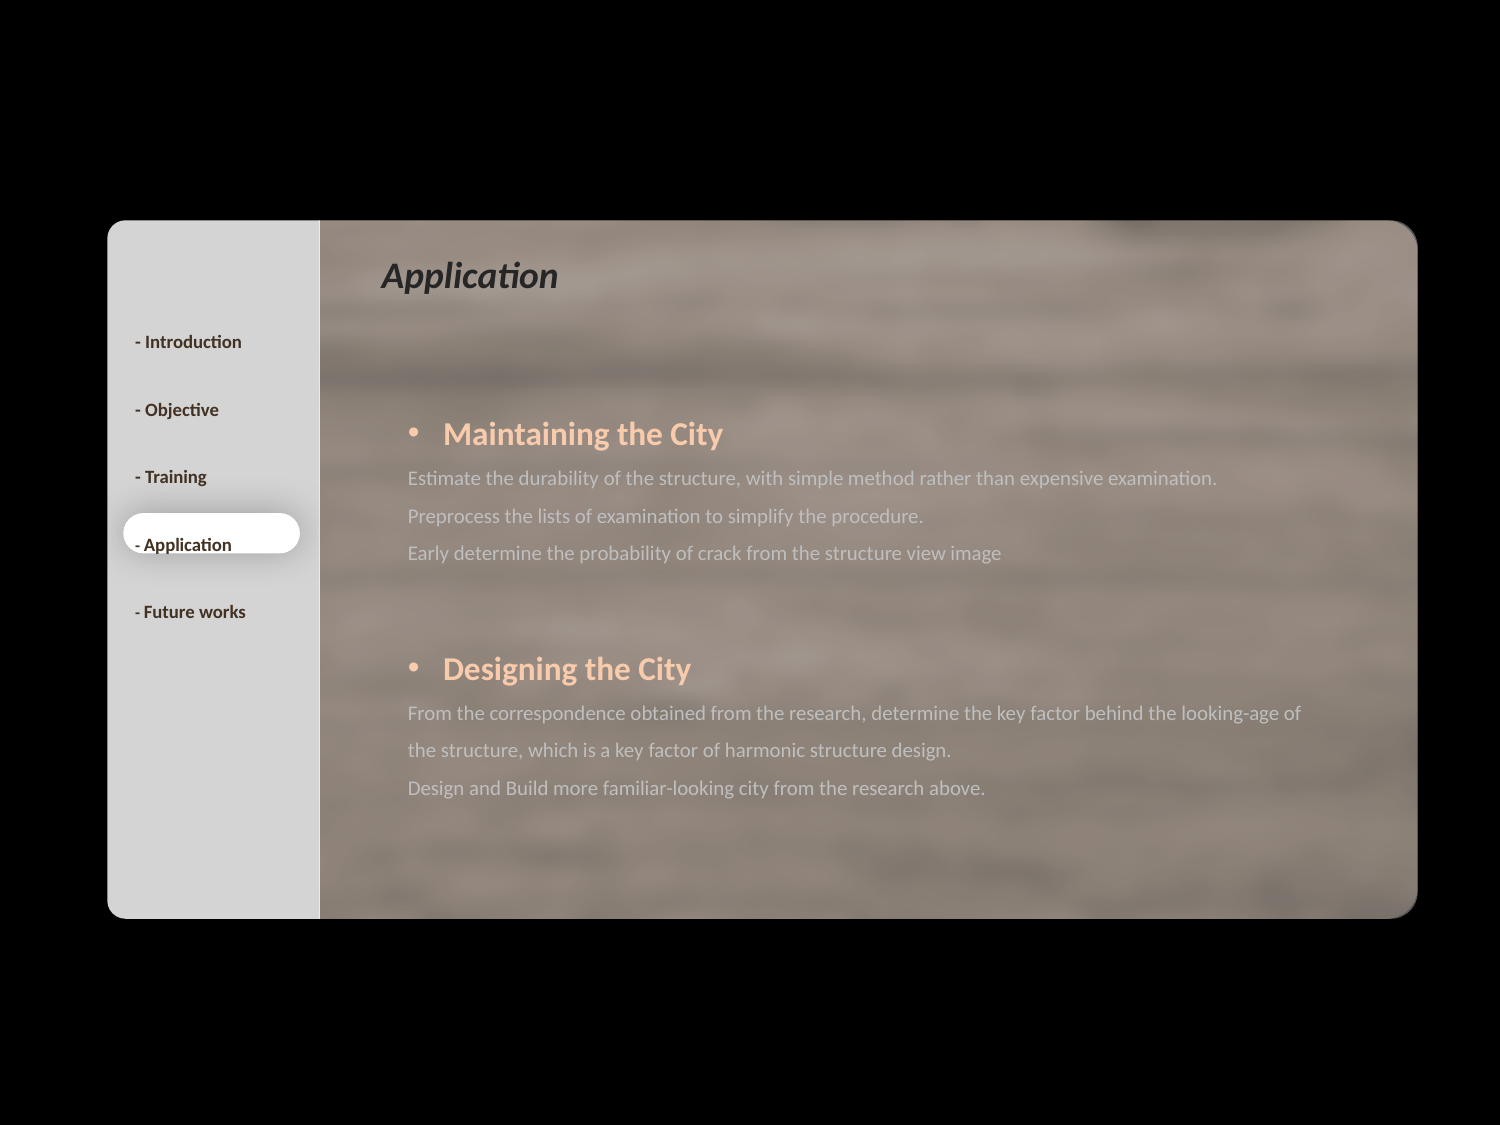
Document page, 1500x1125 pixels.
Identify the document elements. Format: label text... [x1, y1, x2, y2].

text_box - Introduction - Objective - Training - Application - Future works [120, 277, 317, 630]
text_box Application [366, 221, 1104, 304]
text_box [321, 219, 1420, 920]
text_box Maintaining the City Estimate the durability of the structure, with simple method rather than expensive examination. Preprocess the lists of examination to simplify the procedure. Early determine the probability of crack from the structure view image [393, 385, 1368, 573]
text_box [106, 219, 321, 920]
text_box Designing the City From the correspondence obtained from the research, determine the key factor behind the looking-age of the structure, which is a key factor of harmonic structure design. Design and Build more familiar-looking city from the research above. [393, 619, 1318, 807]
